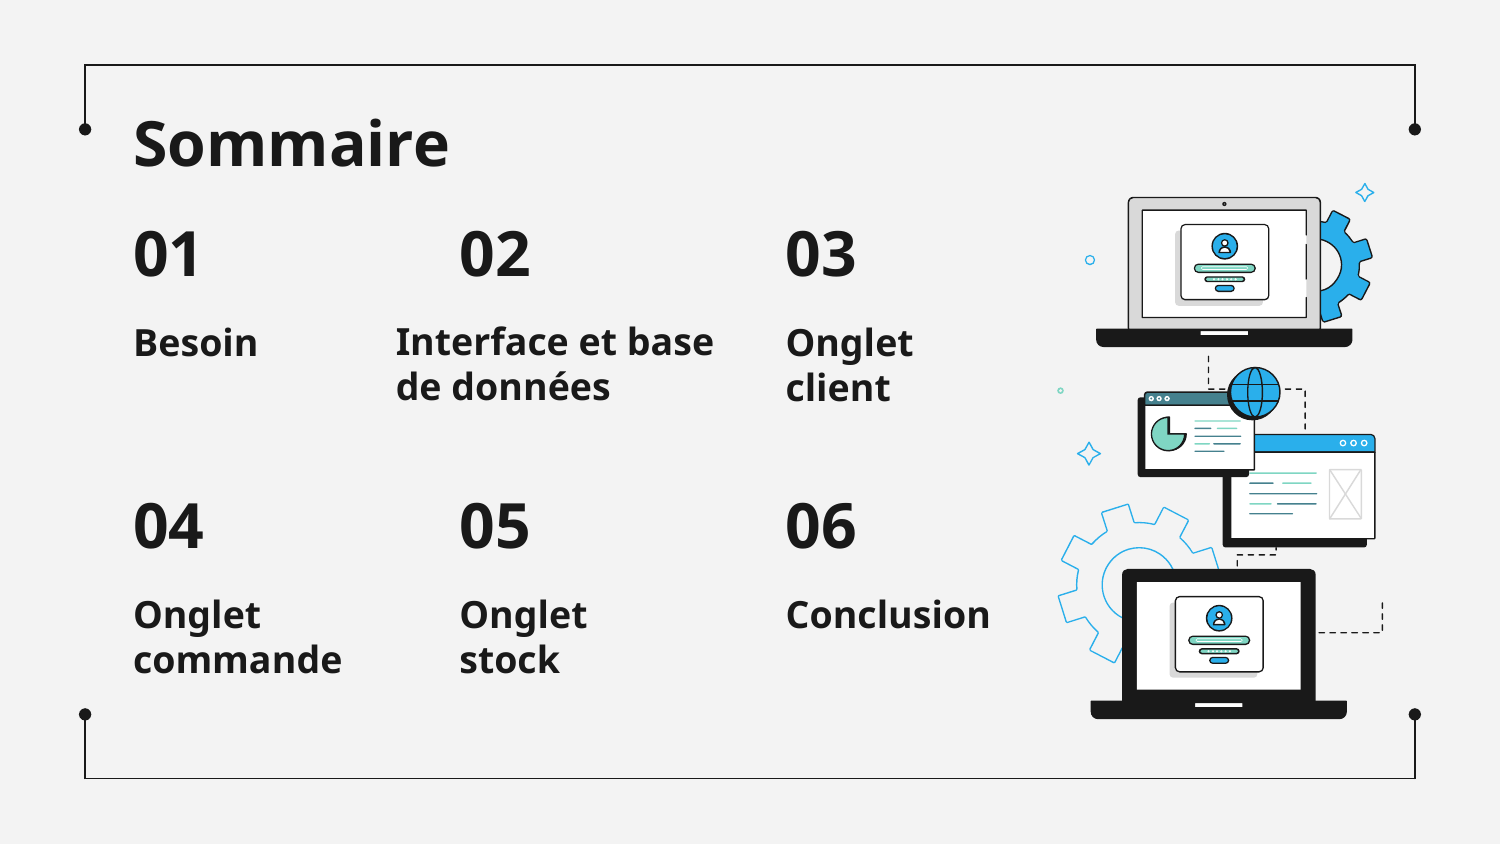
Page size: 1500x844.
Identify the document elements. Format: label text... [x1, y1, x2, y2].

subtitle Onglet commande [118, 576, 380, 698]
title 04 [118, 503, 244, 576]
title 01 [118, 230, 244, 303]
subtitle Conclusion [770, 576, 1033, 698]
subtitle Besoin [118, 303, 380, 425]
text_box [1056, 182, 1384, 720]
subtitle Onglet stock [444, 576, 706, 698]
title 02 [444, 230, 570, 302]
title 05 [444, 503, 570, 576]
title 06 [770, 503, 896, 576]
title 03 [770, 230, 896, 303]
title Sommaire [118, 88, 1383, 183]
subtitle Interface et base de données [380, 302, 738, 424]
subtitle Onglet client [770, 303, 1033, 425]
